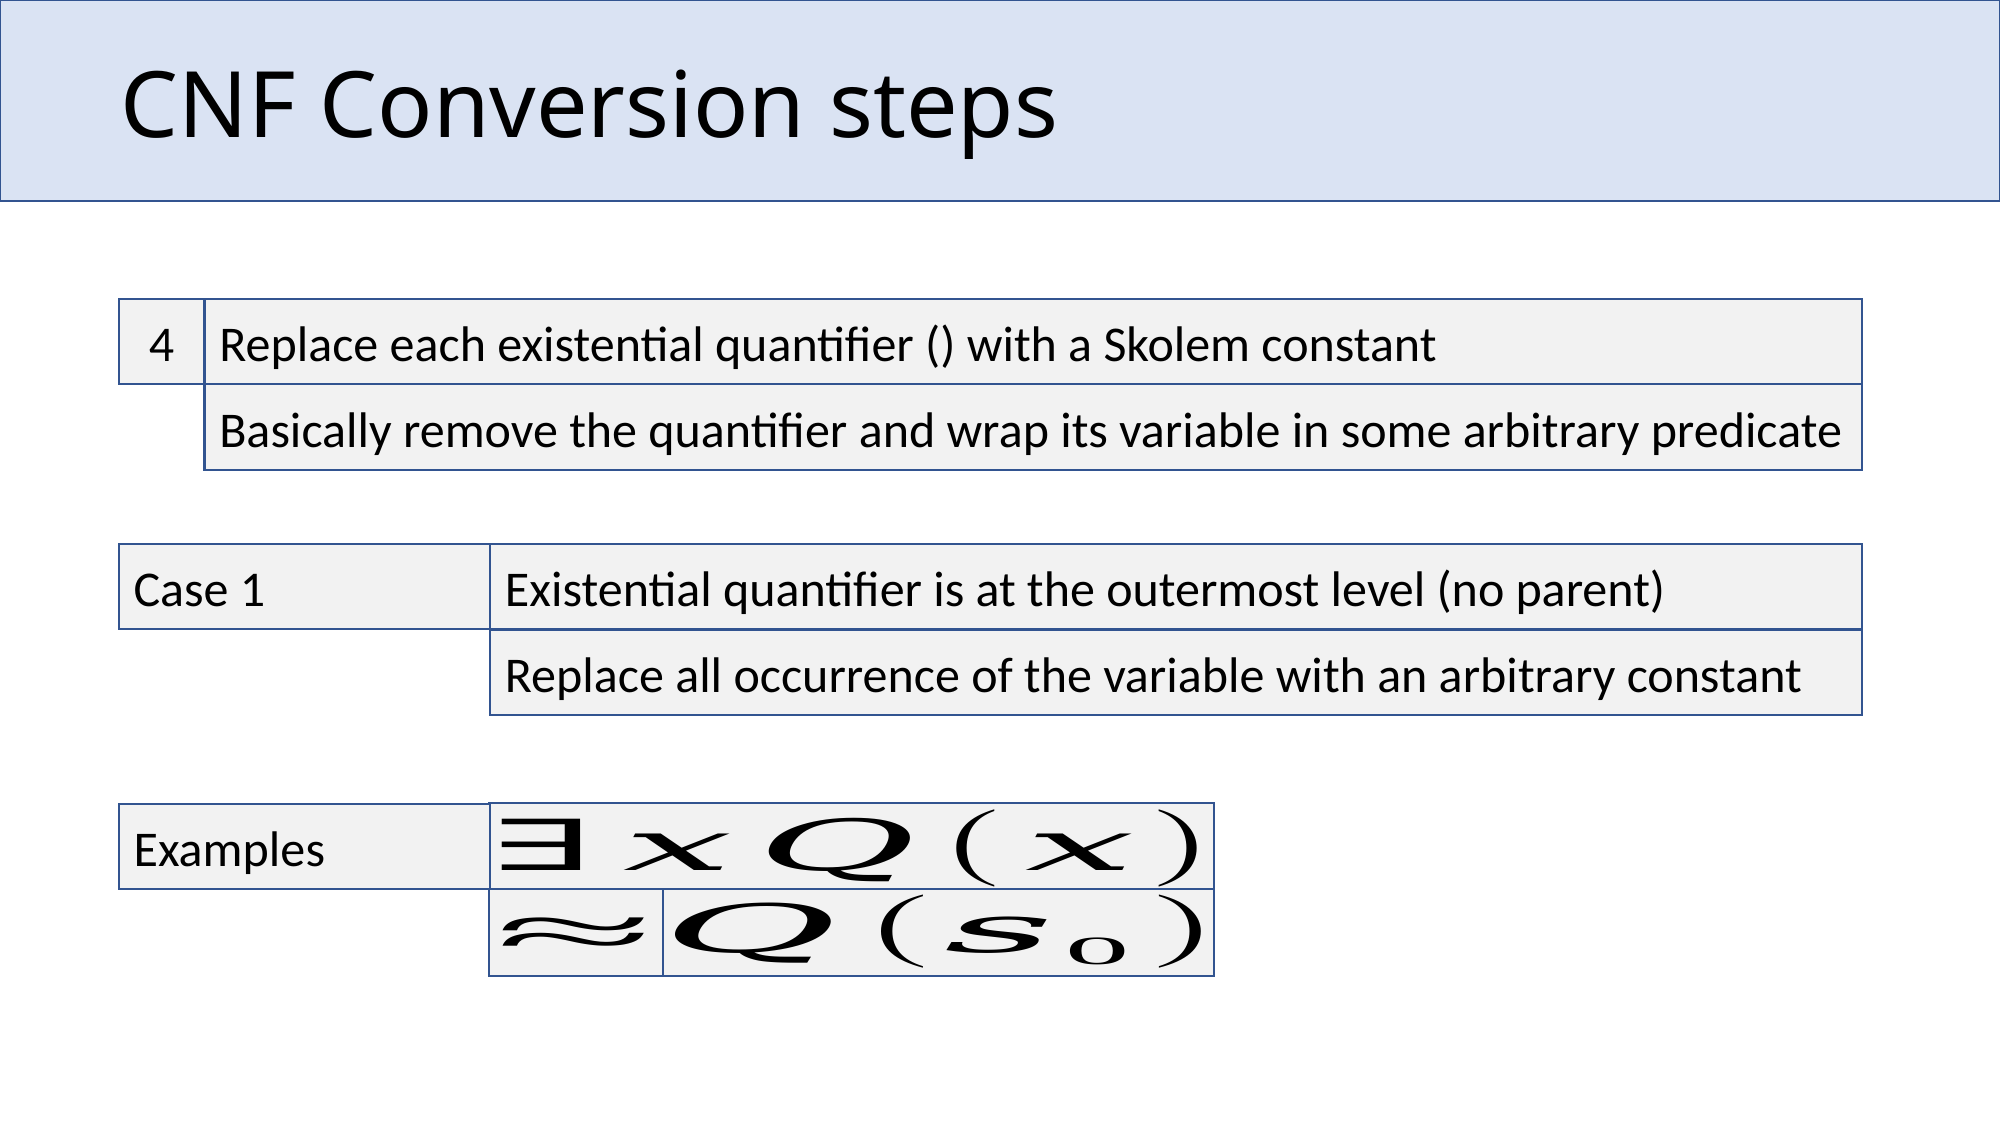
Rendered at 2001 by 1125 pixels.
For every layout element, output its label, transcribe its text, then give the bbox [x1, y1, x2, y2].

text_box [1831, 0, 2000, 202]
title CNF Conversion steps [105, 0, 1831, 217]
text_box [490, 803, 1213, 976]
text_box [118, 298, 1863, 385]
text_box Examples [118, 803, 490, 890]
text_box Replace all occurrence of the variable with an arbitrary constant [489, 630, 1863, 716]
text_box Basically remove the quantifier and wrap its variable in some arbitrary predicate [203, 385, 1863, 471]
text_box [118, 543, 1863, 630]
text_box [0, 0, 105, 202]
